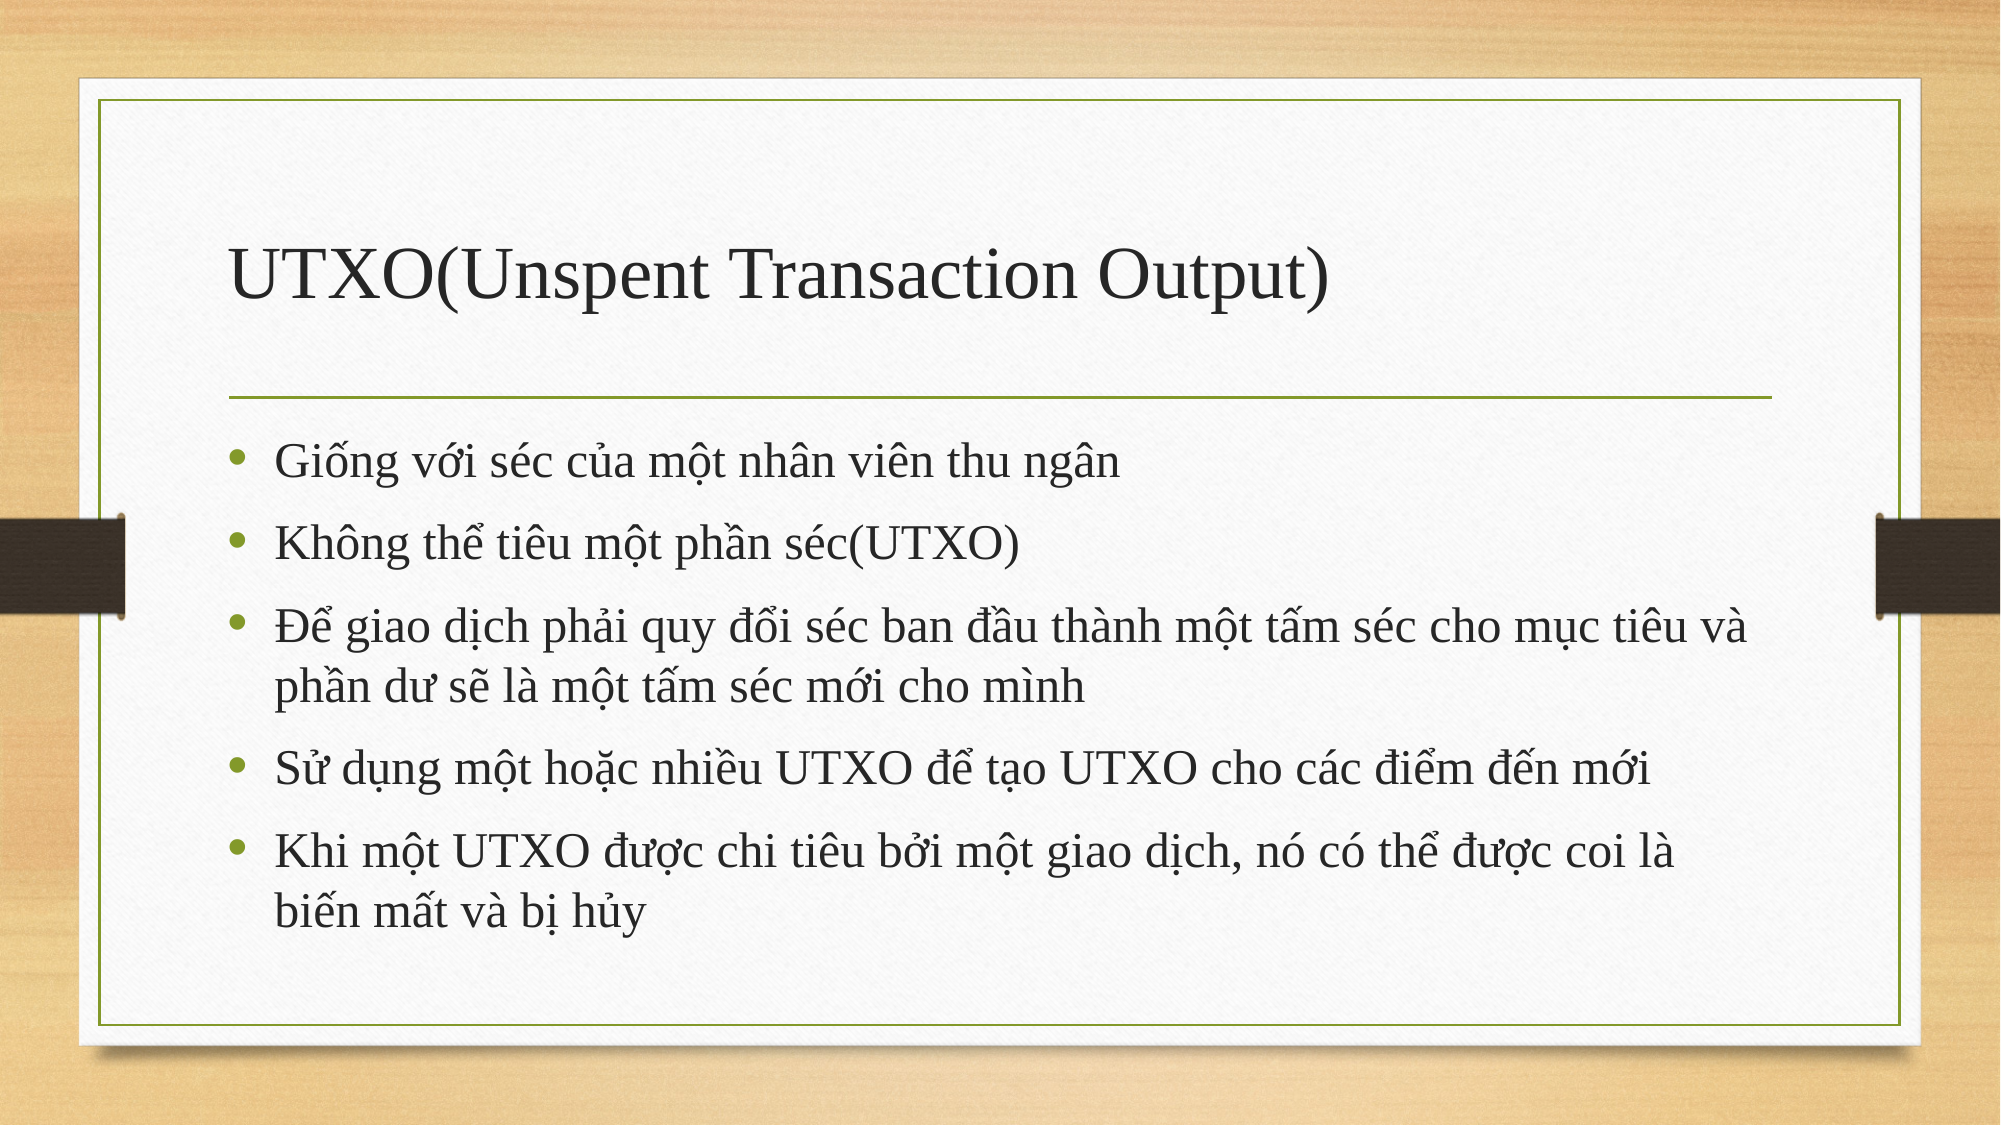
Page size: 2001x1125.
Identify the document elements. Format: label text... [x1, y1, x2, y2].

title UTXO(Unspent Transaction Output) [212, 161, 1788, 375]
picture [0, 0, 2001, 1125]
list Giống với séc của một nhân viên thu ngân Không thể tiêu một phần séc(UTXO) Để giao dịch phải quy đổi séc ban đầu thành một tấm séc cho mục tiêu và phần dư sẽ là một tấm séc mới cho mình Sử dụng một hoặc nhiều UTXO để tạo UTXO cho các điểm đến mới Khi một UTXO được chi tiêu bởi một giao dịch, nó có thể được coi là biến mất và bị hủy [212, 419, 1788, 964]
